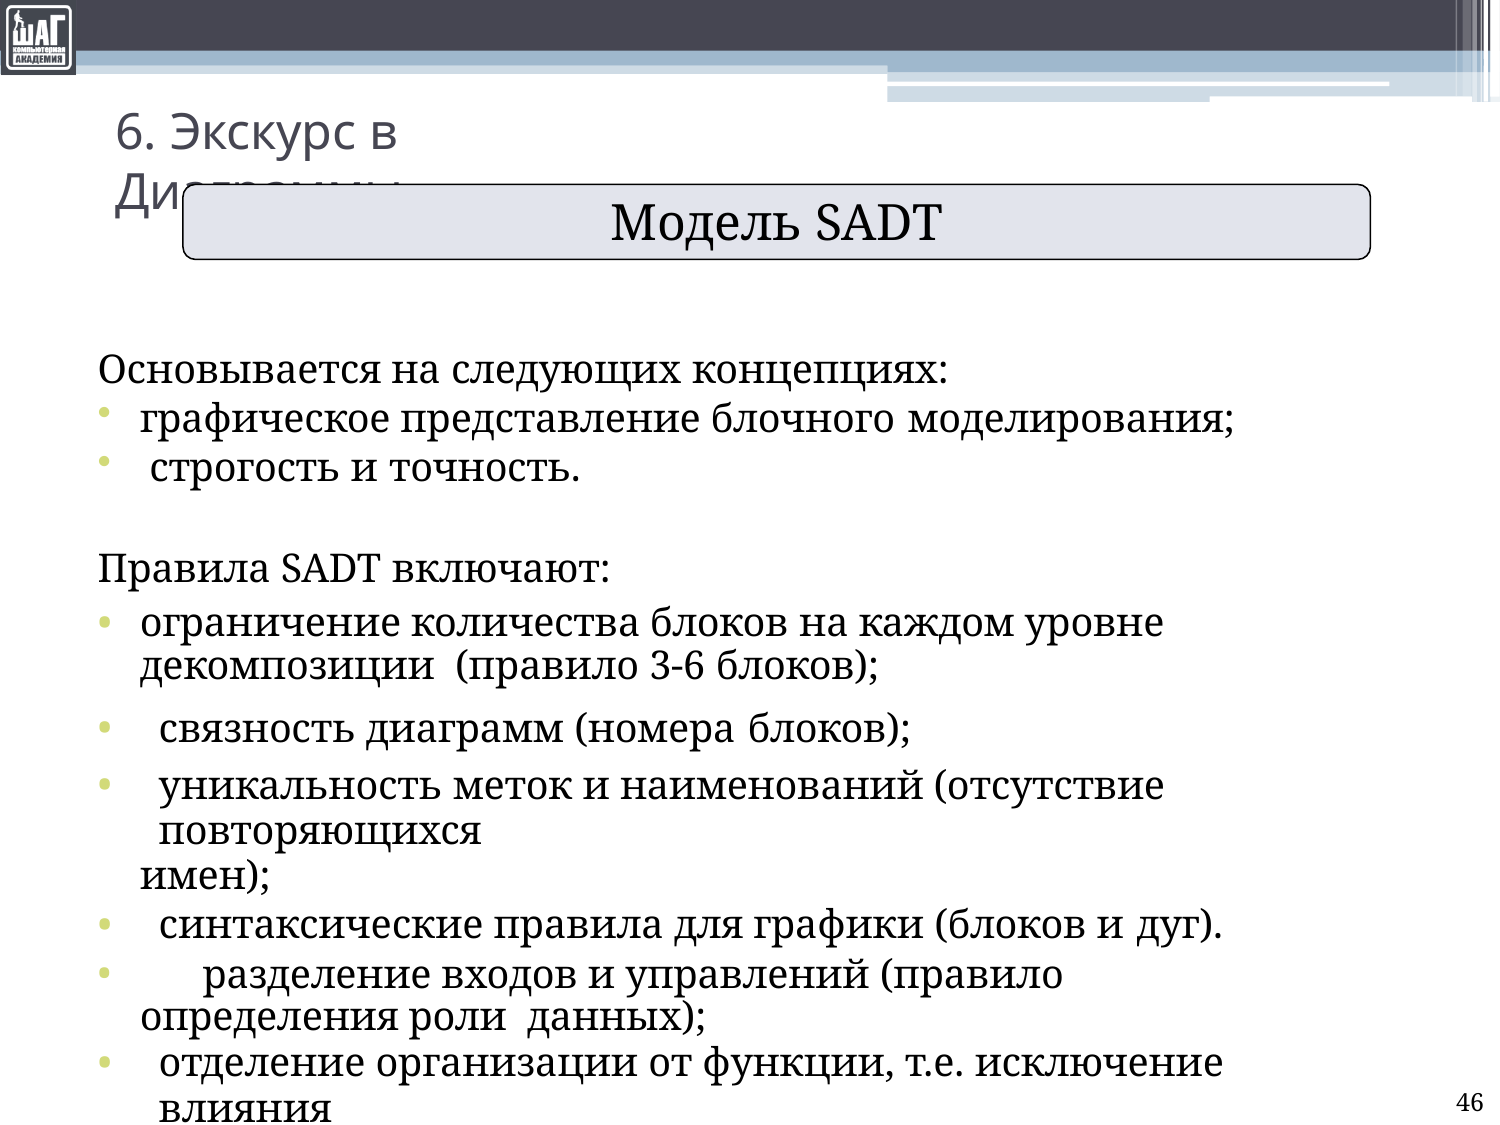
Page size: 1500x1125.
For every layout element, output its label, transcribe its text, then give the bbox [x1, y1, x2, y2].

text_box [181, 183, 1372, 261]
text_box Модель SADT Основывается на следующих концепциях: графическое представление блочного моделирования; строгость и точность. Правила SADT включают: ограничение количества блоков на каждом уровне декомпозиции (правило 3-6 блоков); связность диаграмм (номера блоков); уникальность меток и наименований (отсутствие повторяющихся имен); синтаксические правила для графики (блоков и дуг). разделение входов и управлений (правило определения роли данных); отделение организации от функции, т.е. исключение влияния организационной структуры на функциональную модель. [95, 188, 1383, 1125]
text_box [0, 0, 77, 76]
slide_number 46 [1449, 1086, 1492, 1125]
title 6. Экскурс в Диаграммы [113, 97, 683, 188]
